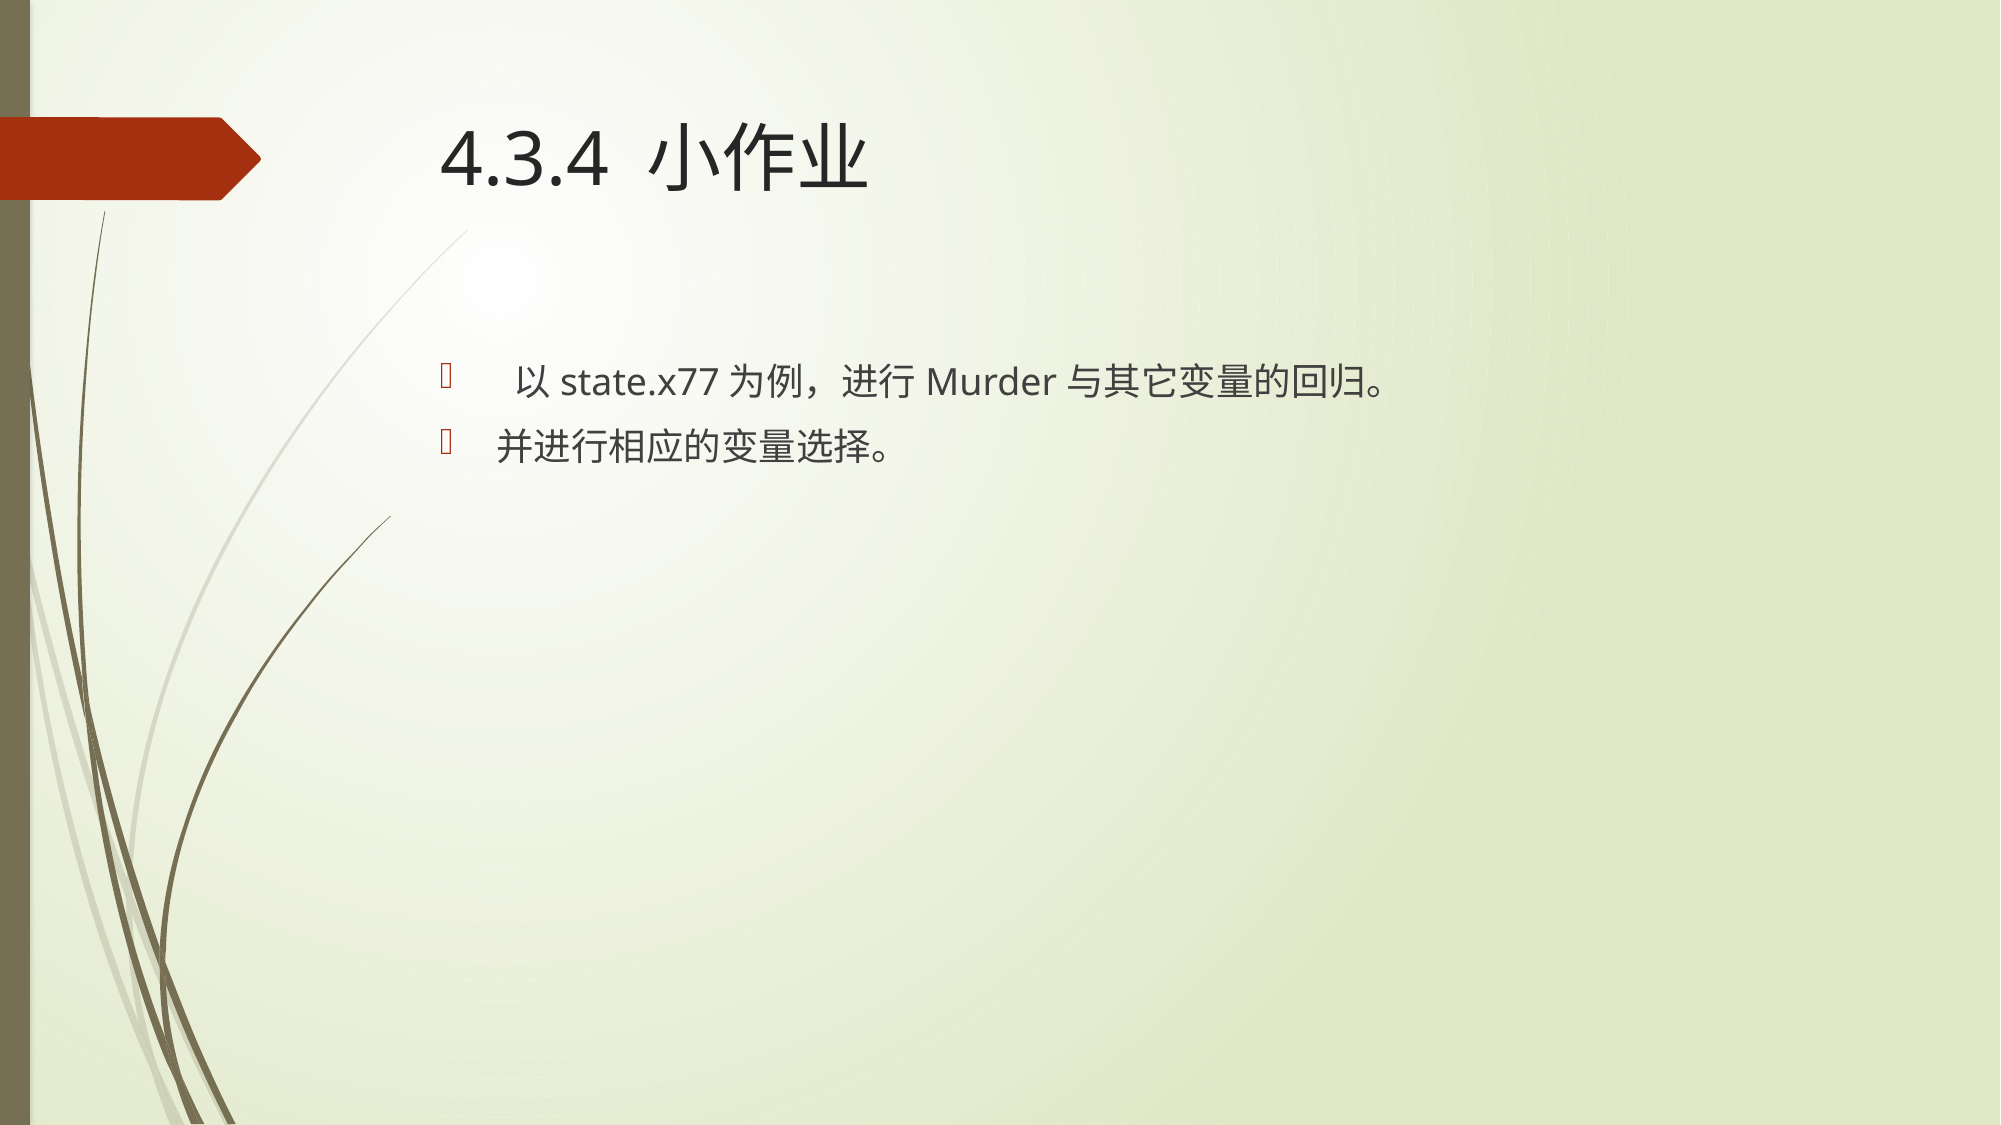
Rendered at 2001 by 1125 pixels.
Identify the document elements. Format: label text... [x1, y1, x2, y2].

list 以state.x77为例，进行Murder与其它变量的回归。 并进行相应的变量选择。 [424, 350, 1888, 970]
title 4.3.4 小作业 [425, 102, 1888, 313]
